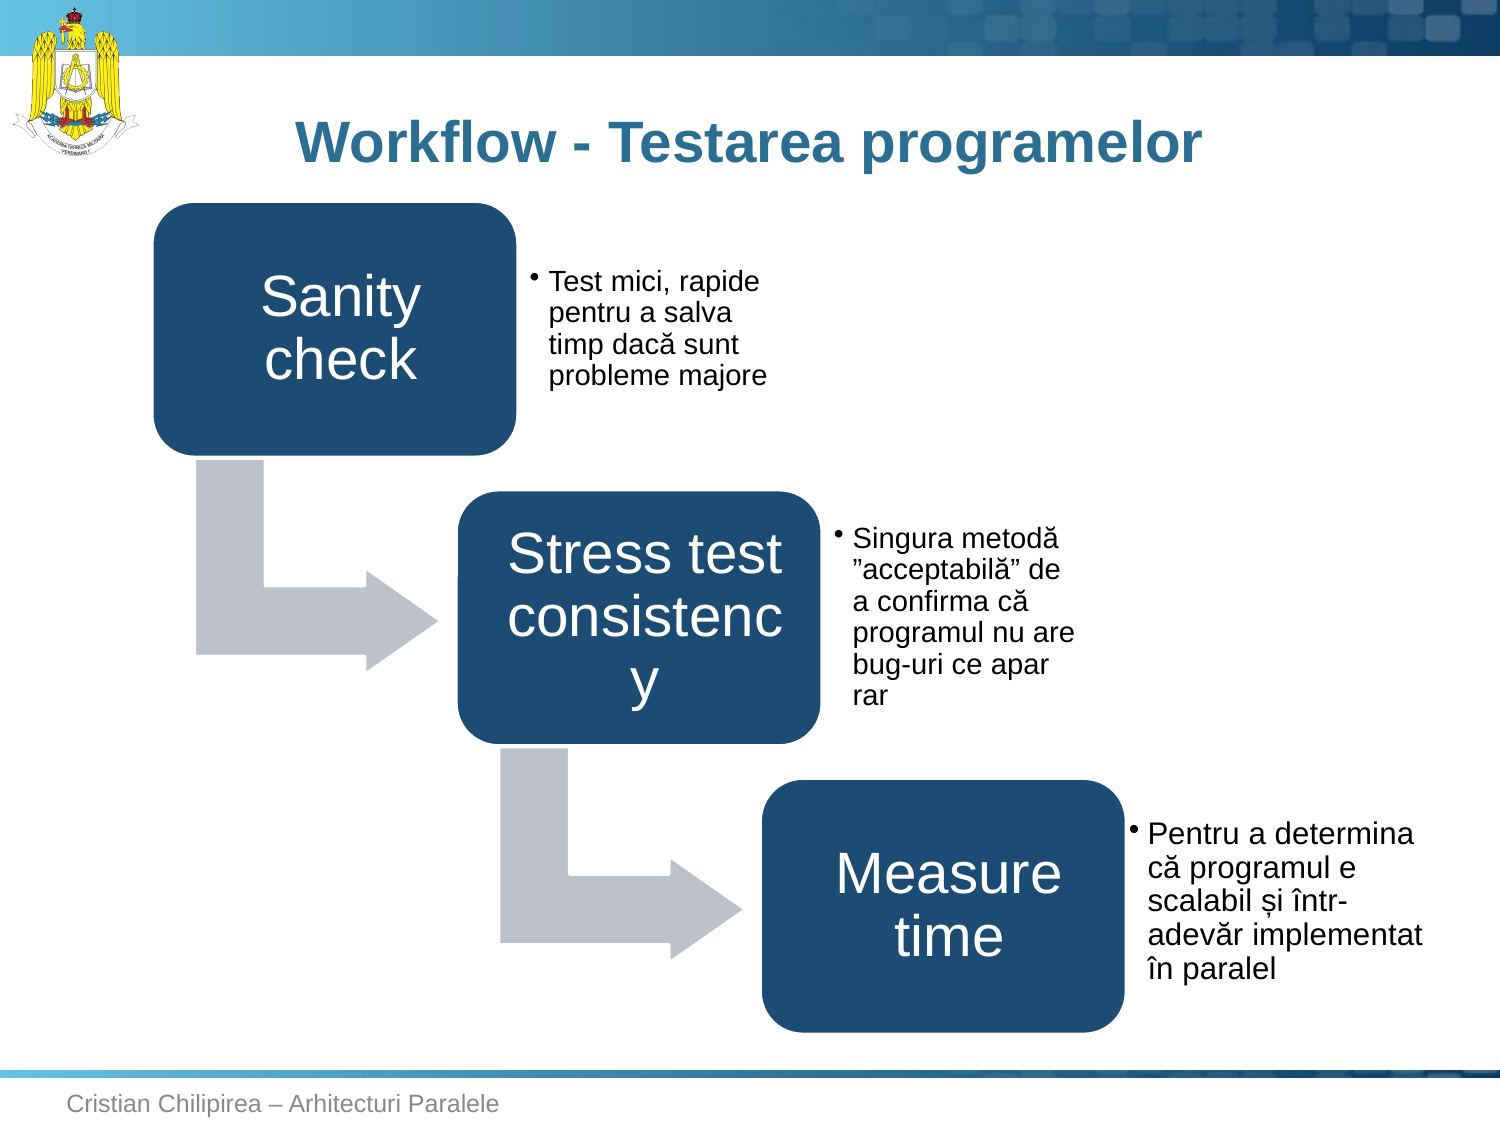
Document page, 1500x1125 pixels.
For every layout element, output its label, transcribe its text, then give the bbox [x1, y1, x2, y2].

picture [0, 1070, 1500, 1078]
title Workflow - Testarea programelor [51, 102, 1449, 178]
footer Cristian Chilipirea – Arhitecturi Paralele [51, 1083, 1157, 1125]
picture [0, 0, 1500, 156]
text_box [110, 195, 1471, 1040]
